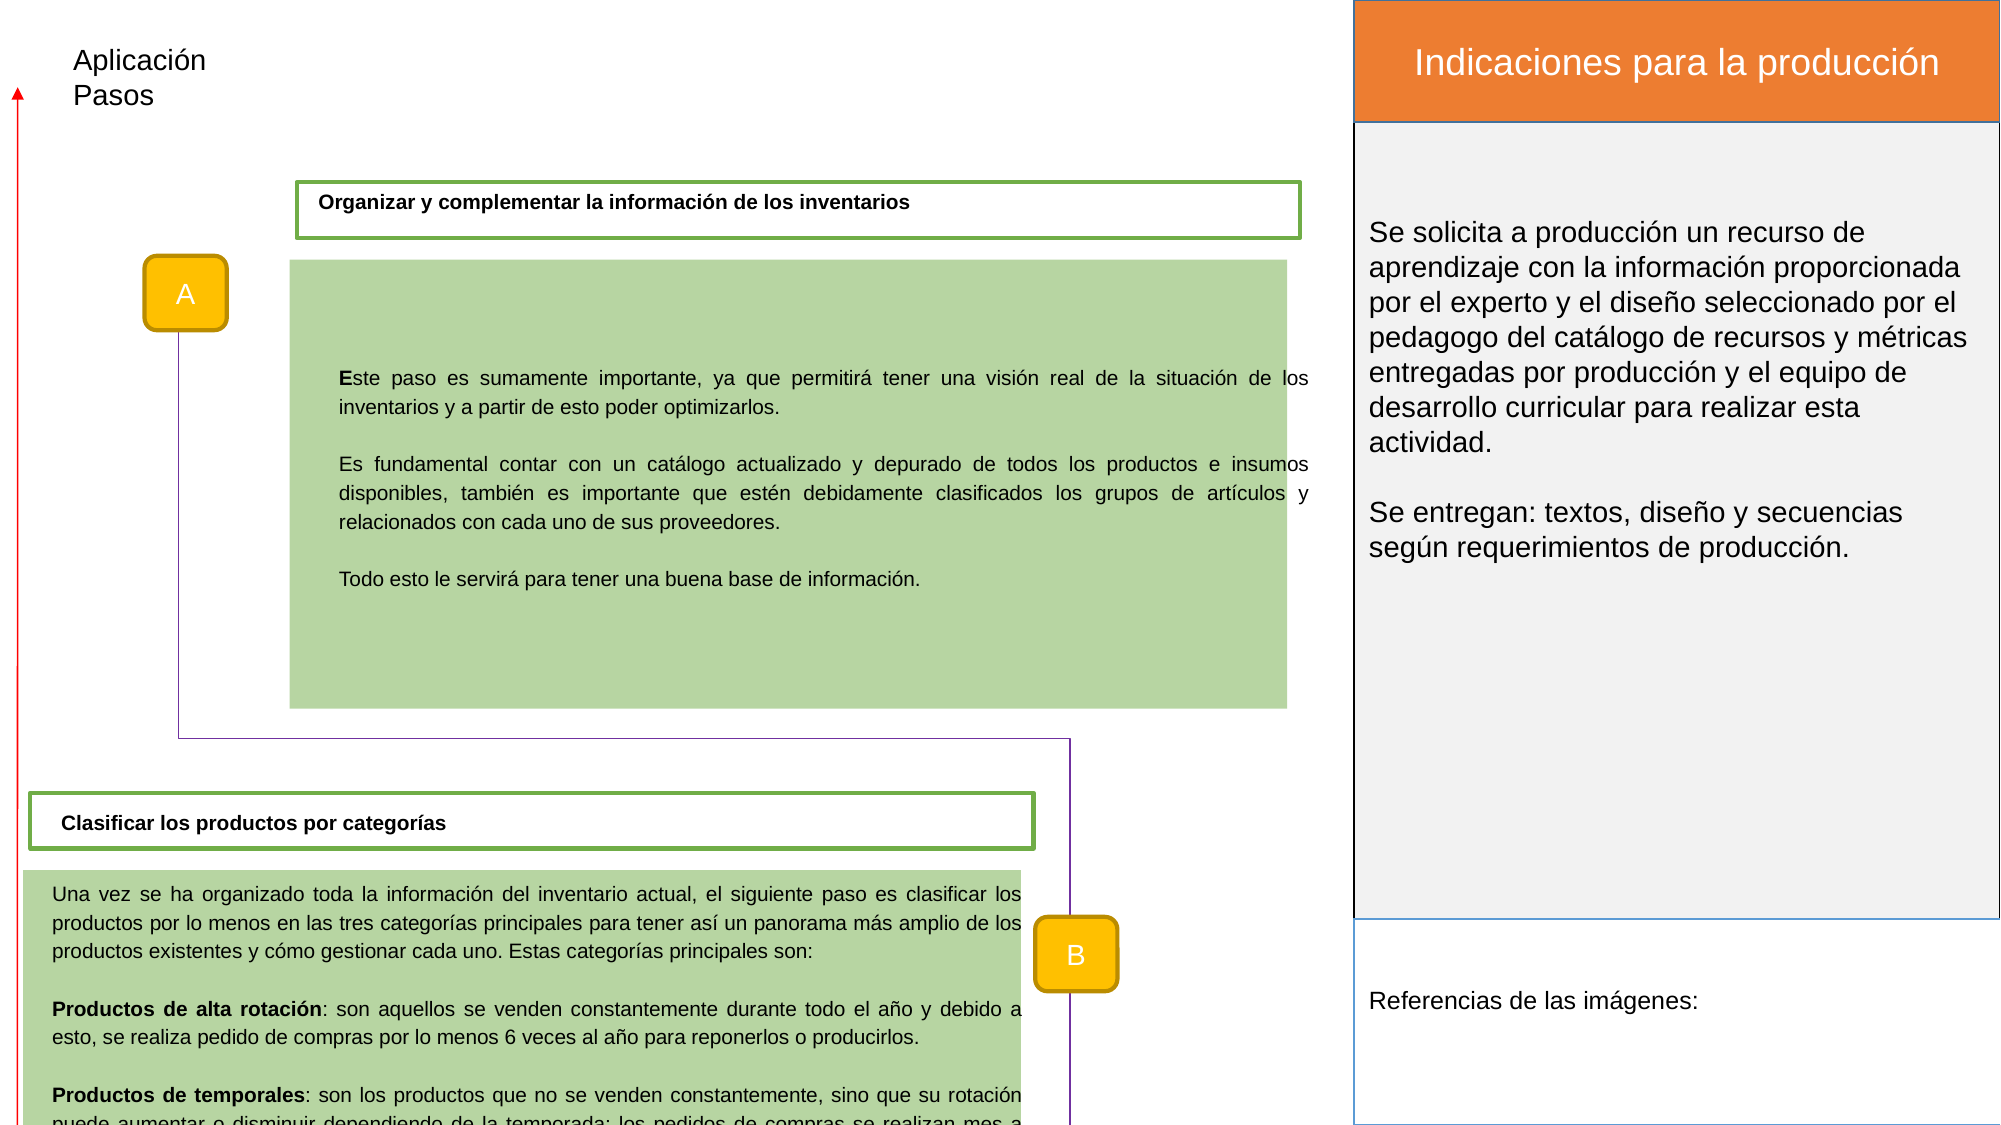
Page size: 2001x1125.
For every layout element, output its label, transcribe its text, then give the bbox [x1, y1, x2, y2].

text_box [22, 181, 1301, 1125]
text_box Indicaciones para la producción [1353, 0, 2000, 122]
text_box Se solicita a producción un recurso de aprendizaje con la información proporcionada por el experto y el diseño seleccionado por el pedagogo del catálogo de recursos y métricas entregadas por producción y el equipo de desarrollo curricular para realizar esta actividad. Se entregan: textos, diseño y secuencias según requerimientos de producción. [1353, 206, 2000, 701]
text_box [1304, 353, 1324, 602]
text_box [1353, 122, 2000, 206]
text_box Referencias de las imágenes: [1353, 918, 2000, 1125]
text_box [1353, 701, 2000, 918]
text_box Aplicación Pasos [58, 33, 223, 119]
